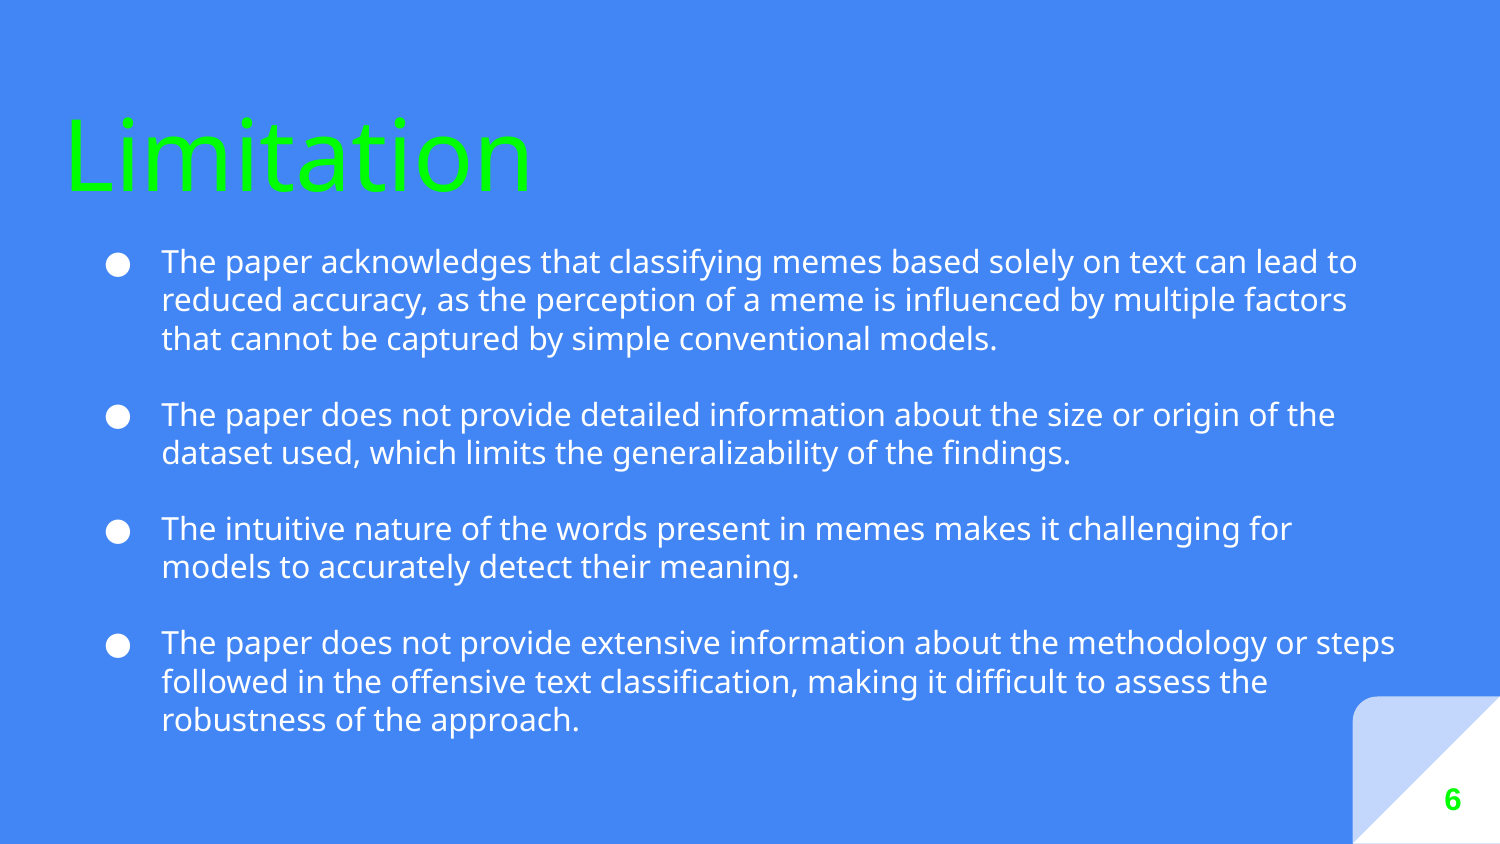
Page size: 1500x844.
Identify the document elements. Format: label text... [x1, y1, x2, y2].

subtitle The paper acknowledges that classifying memes based solely on text can lead to reduced accuracy, as the perception of a meme is influenced by multiple factors that cannot be captured by simple conventional models. The paper does not provide detailed information about the size or origin of the dataset used, which limits the generalizability of the findings. The intuitive nature of the words present in memes makes it challenging for models to accurately detect their meaning. The paper does not provide extensive information about the methodology or steps followed in the offensive text classification, making it difficult to assess the robustness of the approach. [64, 226, 1413, 760]
text_box 6 [1412, 764, 1490, 832]
title Limitation [47, 73, 1397, 227]
